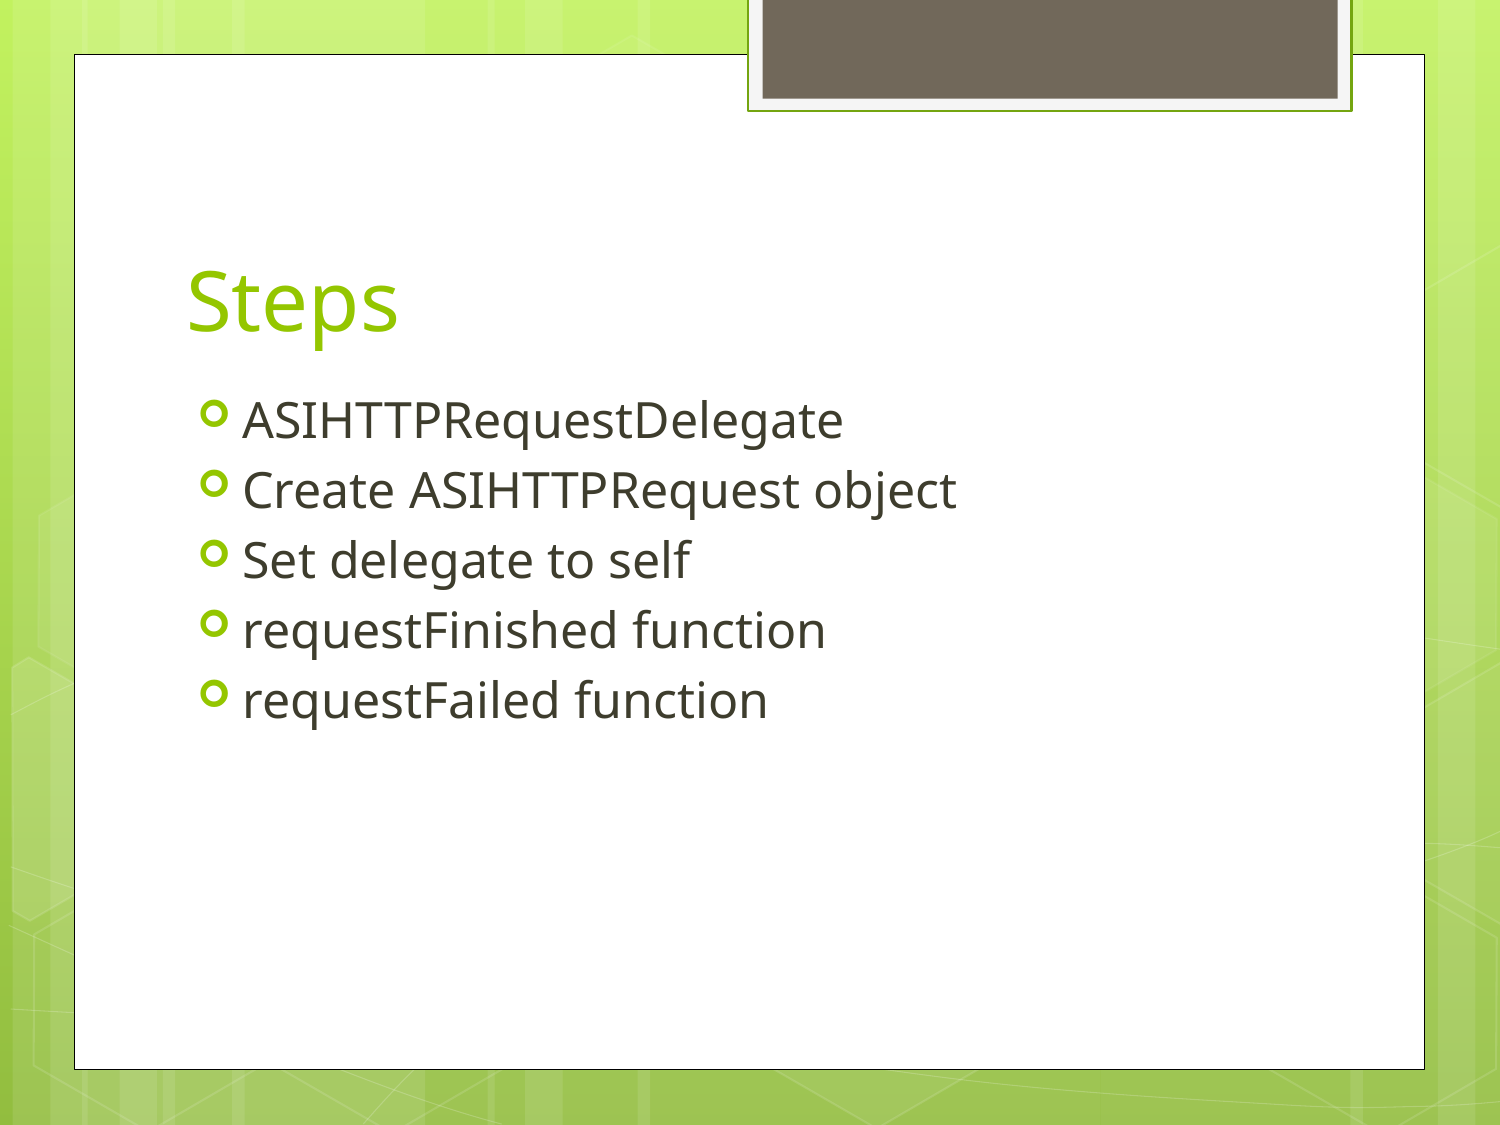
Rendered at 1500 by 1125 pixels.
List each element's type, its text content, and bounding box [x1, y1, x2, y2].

title Steps [171, 168, 1324, 357]
list ASIHTTPRequestDelegate Create ASIHTTPRequest object Set delegate to self requestFinished function requestFailed function [171, 381, 1283, 957]
